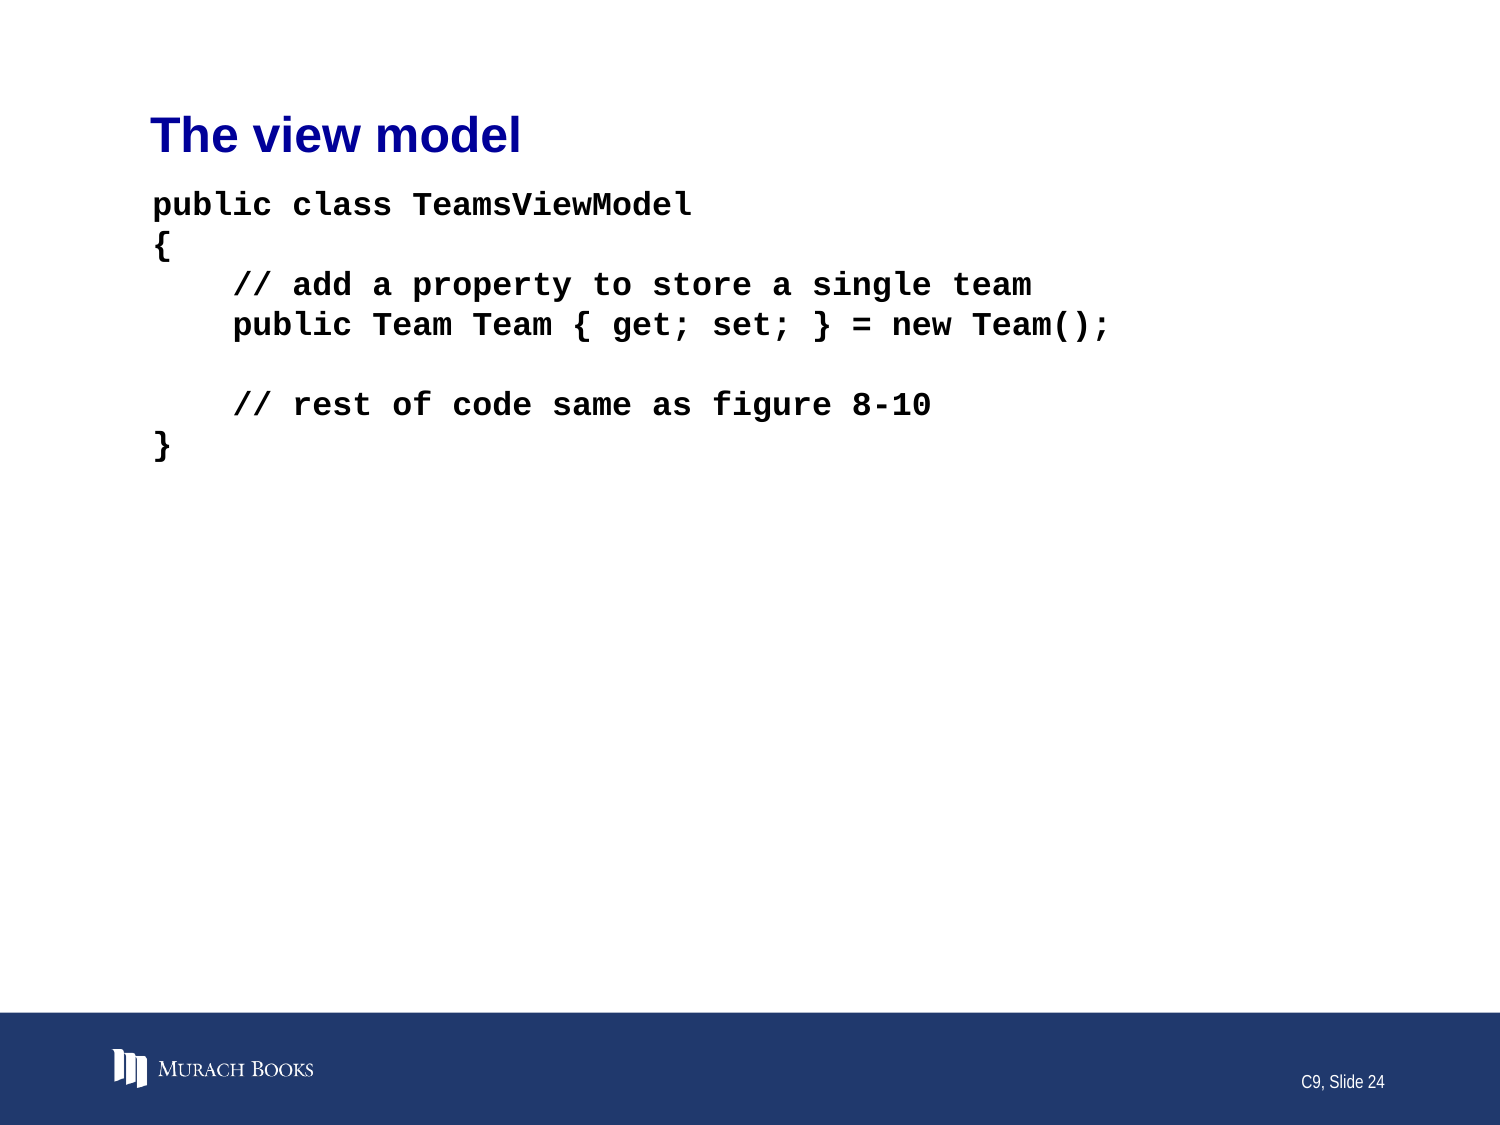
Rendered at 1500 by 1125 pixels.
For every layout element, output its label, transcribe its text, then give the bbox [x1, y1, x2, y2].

title The view model [150, 102, 1350, 164]
list public class TeamsViewModel { // add a property to store a single team public Team Team { get; set; } = new Team(); // rest of code same as figure 8-10 } [137, 174, 1350, 975]
slide_number C9, Slide 24 [1087, 1025, 1400, 1100]
footer [12, 1025, 463, 1100]
